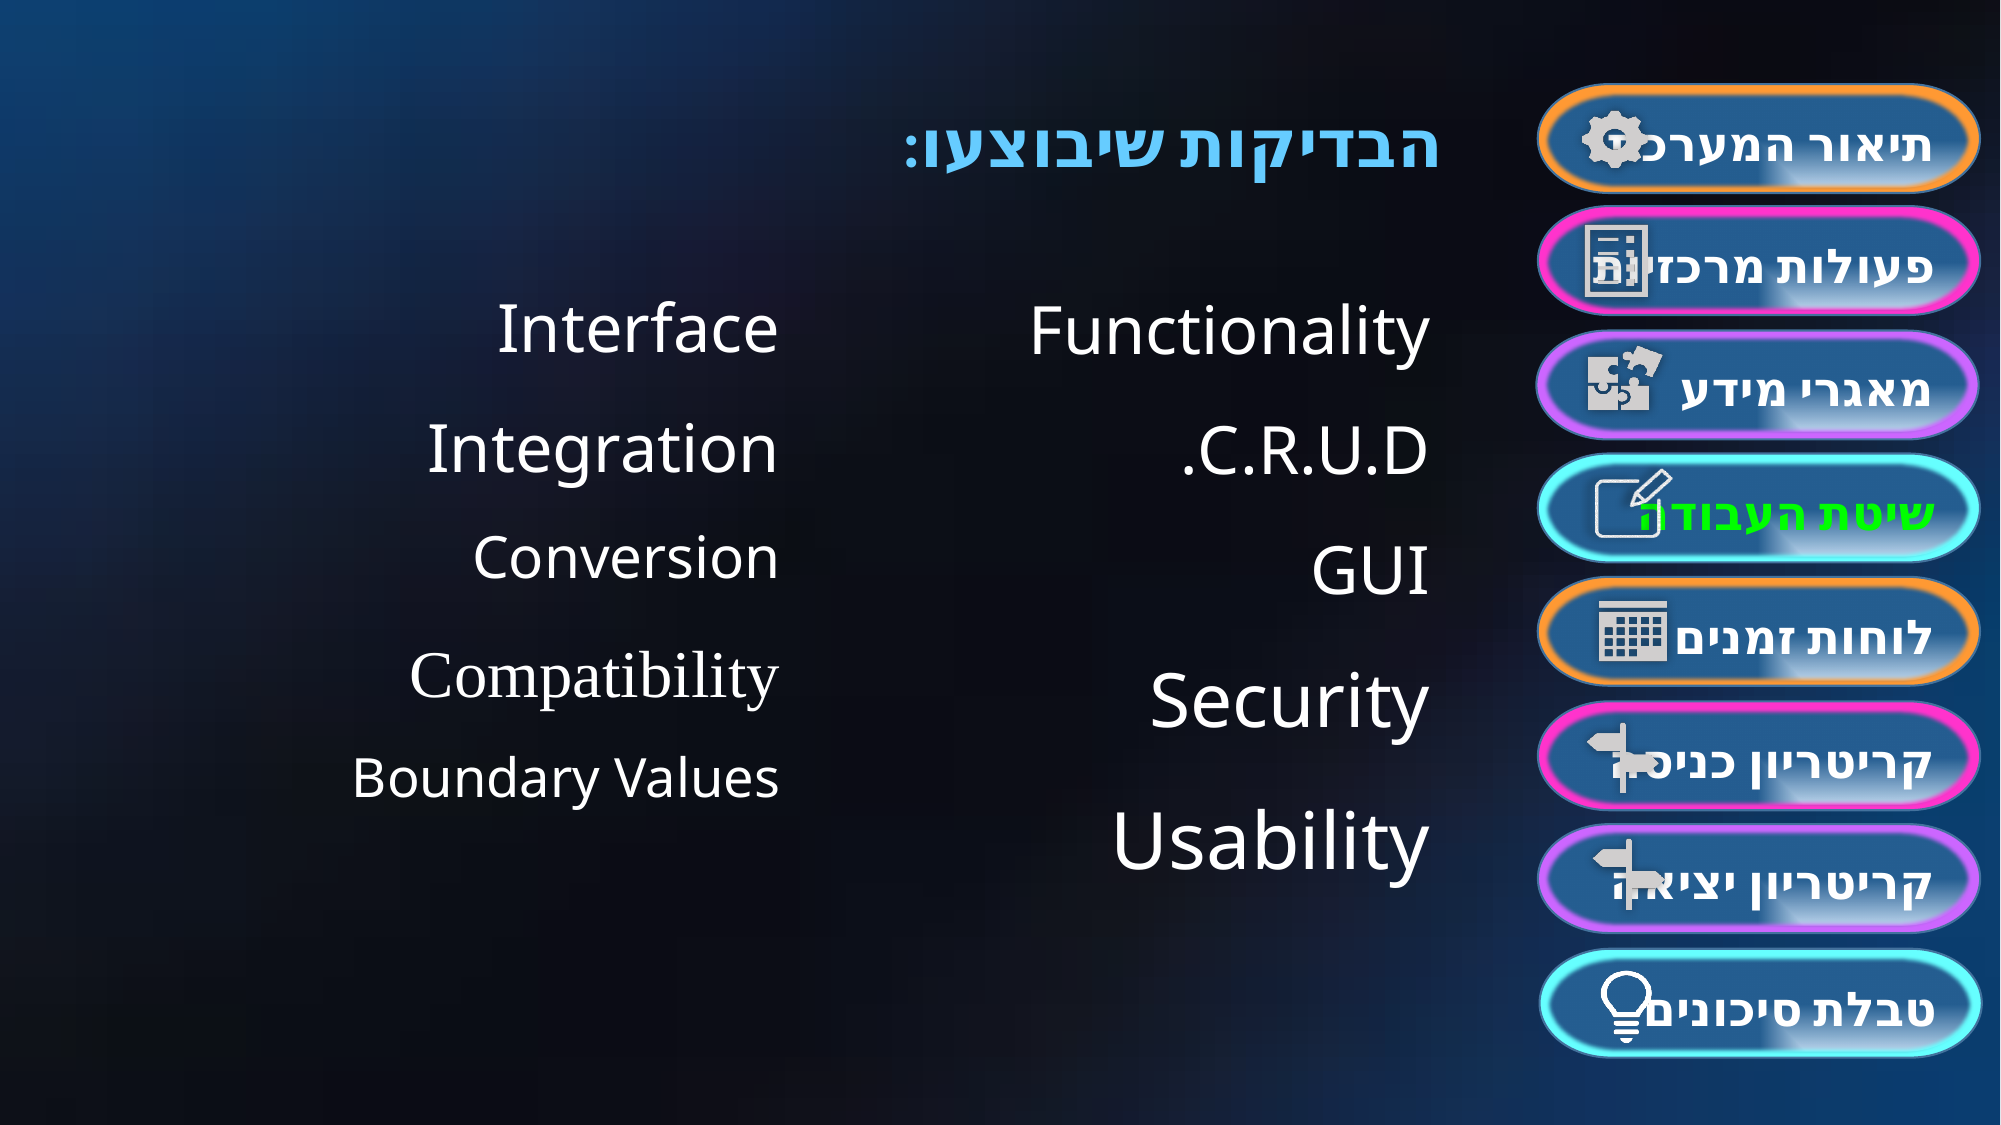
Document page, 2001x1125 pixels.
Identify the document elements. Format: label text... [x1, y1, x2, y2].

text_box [1536, 84, 1982, 1058]
picture [0, 0, 2001, 1125]
text_box Interface Integration Conversion Compatibility Boundary Values [126, 238, 796, 816]
text_box Functionality C.R.U.D. GUI Security Usability [795, 240, 1446, 893]
text_box הבדיקות שיבוצעו: [872, 93, 1459, 189]
